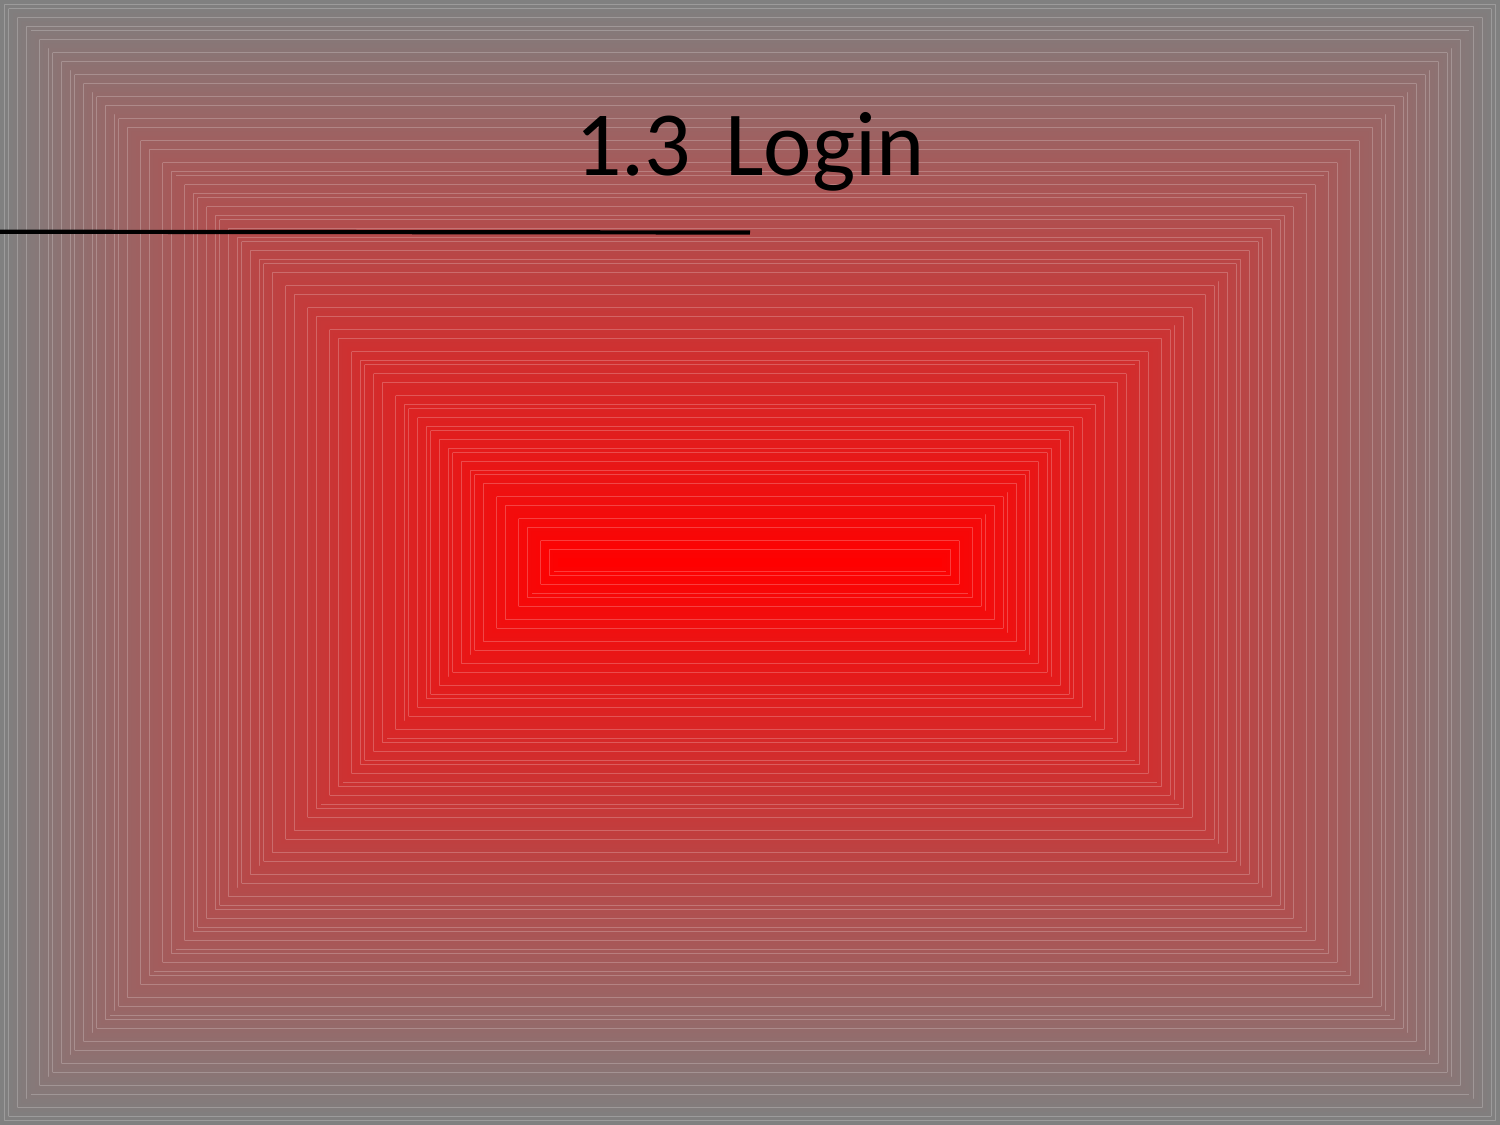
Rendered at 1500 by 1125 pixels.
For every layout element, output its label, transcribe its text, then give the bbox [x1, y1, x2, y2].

title 1.3 Login [75, 45, 1425, 233]
